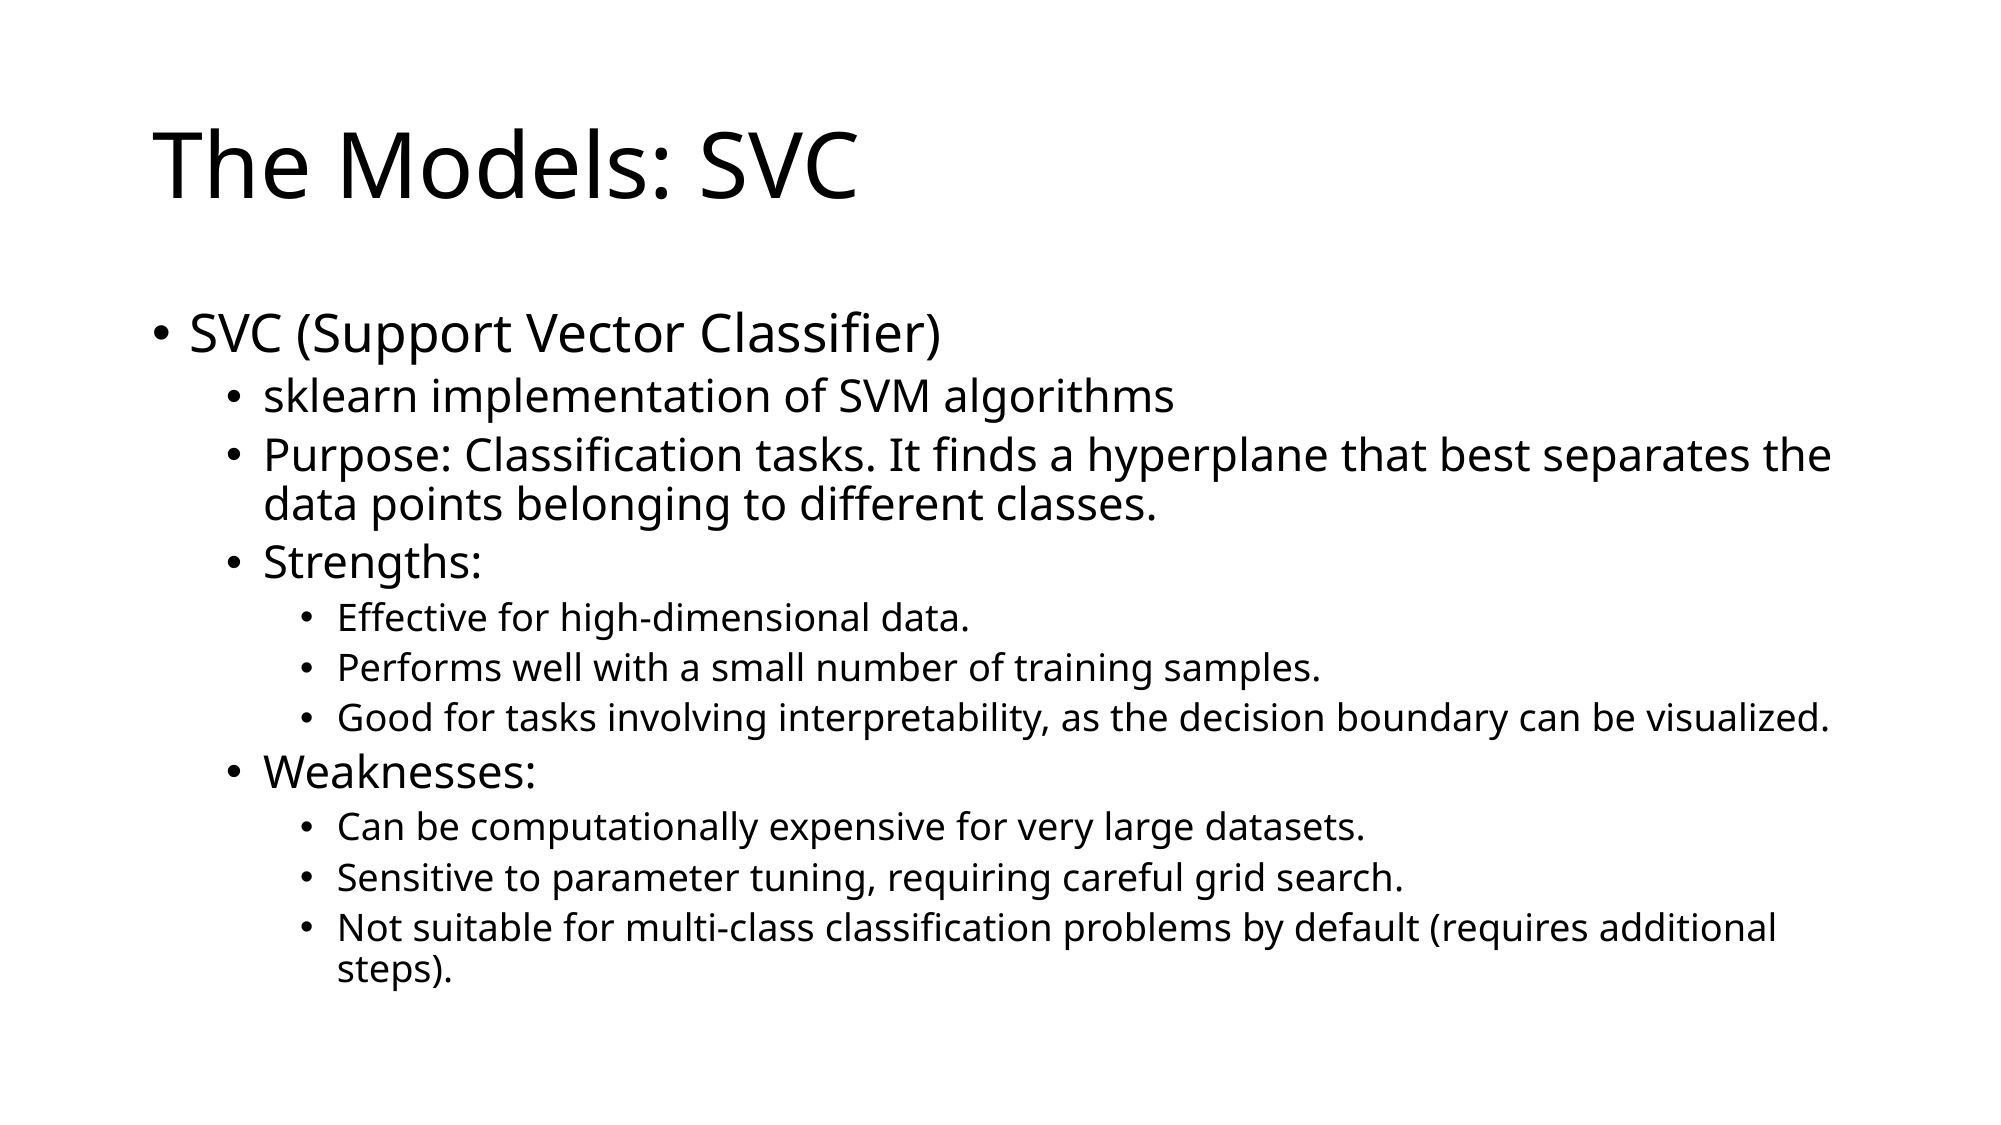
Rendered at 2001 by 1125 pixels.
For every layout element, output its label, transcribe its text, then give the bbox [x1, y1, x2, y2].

title The Models: SVC [137, 59, 1863, 278]
list SVC (Support Vector Classifier) sklearn implementation of SVM algorithms Purpose: Classification tasks. It finds a hyperplane that best separates the data points belonging to different classes. Strengths: Effective for high-dimensional data. Performs well with a small number of training samples. Good for tasks involving interpretability, as the decision boundary can be visualized. Weaknesses: Can be computationally expensive for very large datasets. Sensitive to parameter tuning, requiring careful grid search. Not suitable for multi-class classification problems by default (requires additional steps). [137, 299, 1863, 1014]
